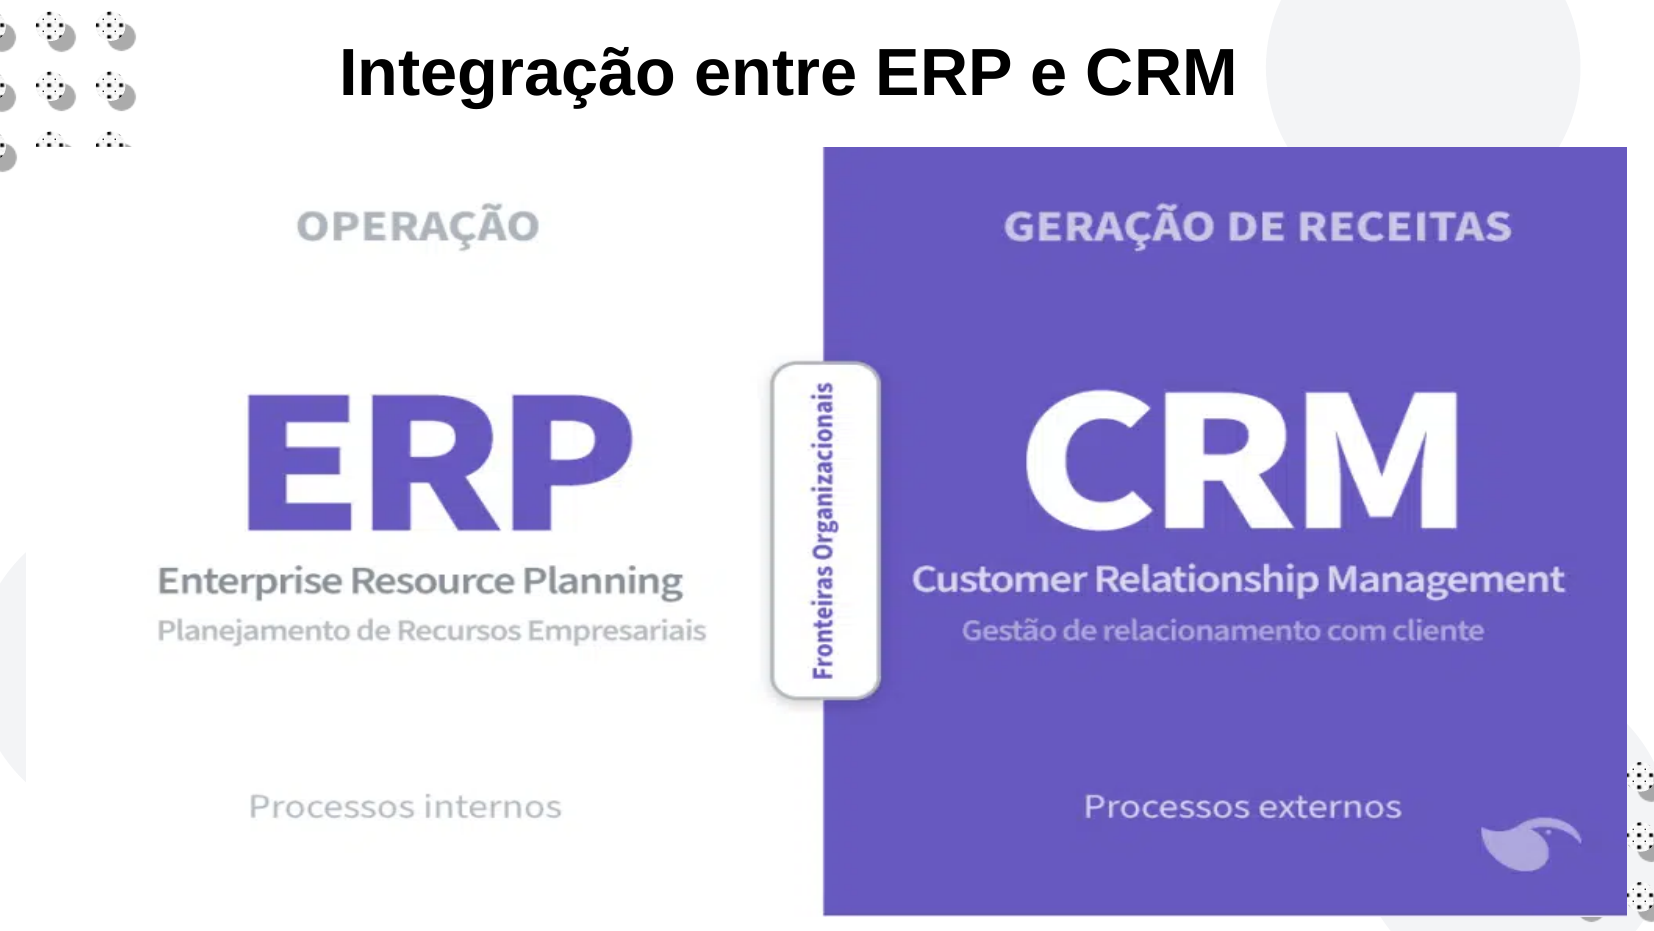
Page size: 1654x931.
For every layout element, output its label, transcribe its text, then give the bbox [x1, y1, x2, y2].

picture [0, 74, 6, 99]
picture [35, 11, 66, 42]
picture [0, 14, 6, 39]
picture [95, 71, 126, 101]
picture [95, 11, 126, 41]
picture [35, 71, 66, 101]
picture [0, 134, 7, 159]
picture [26, 131, 1654, 917]
text_box Integração entre ERP e CRM [339, 29, 1314, 108]
